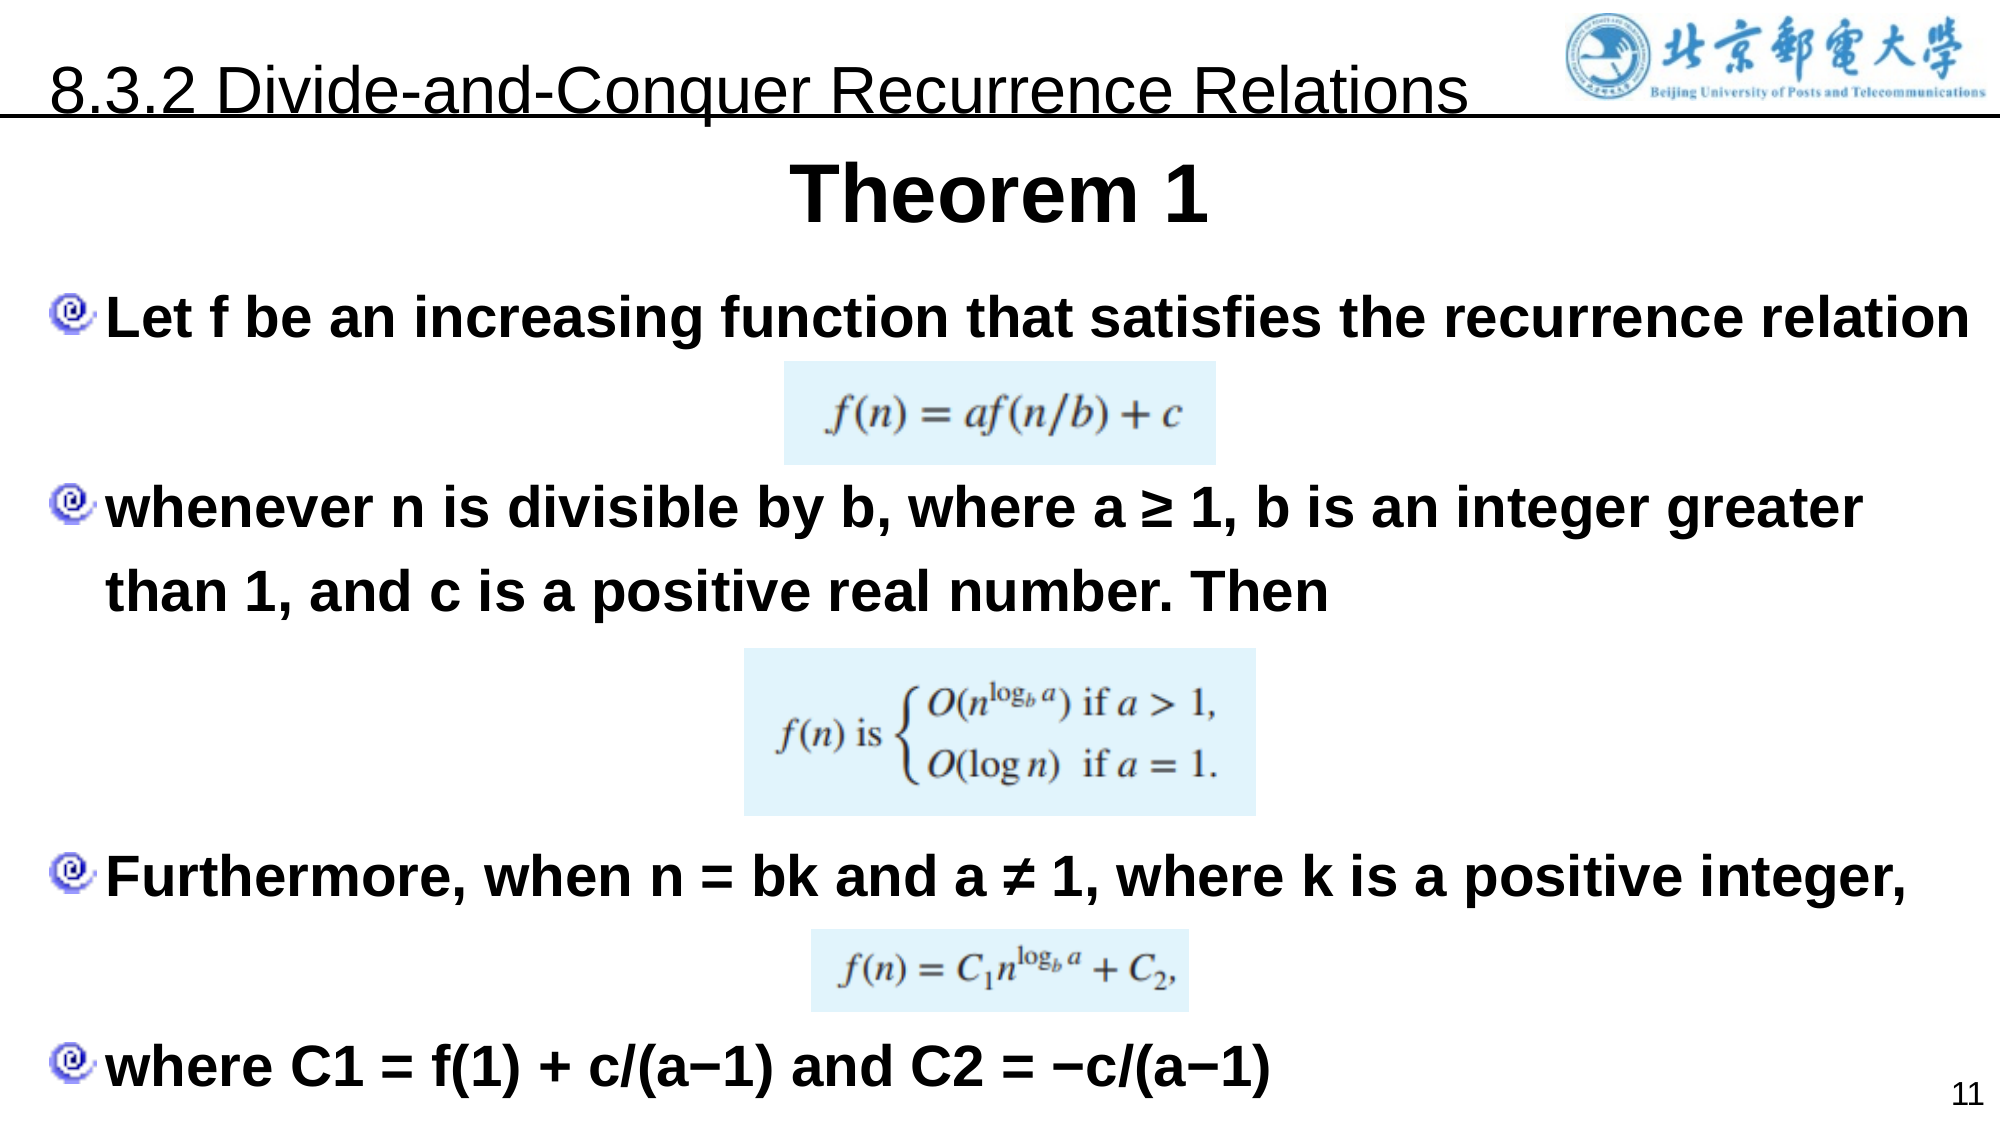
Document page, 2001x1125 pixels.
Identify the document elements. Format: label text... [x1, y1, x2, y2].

picture [49, 293, 97, 335]
picture [49, 483, 97, 525]
text_box 8.3.2 Divide-and-Conquer Recurrence Relations [34, 0, 1849, 135]
text_box Theorem 1 [634, 135, 1366, 247]
picture [1849, 13, 1988, 101]
picture [811, 928, 1189, 1013]
text_box Let f be an increasing function that satisfies the recurrence relation whenever n is divisible by b, where a ≥ 1, b is an integer greater than 1, and c is a positive real number. Then Furthermore, when n = bk and a ≠ 1, where k is a positive integer, where C1 = f(1) + c/(a−1) and C2 = −c/(a−1) [34, 258, 2000, 1125]
picture [49, 852, 97, 894]
picture [49, 1042, 97, 1084]
picture [784, 361, 1216, 465]
picture [743, 647, 1257, 817]
